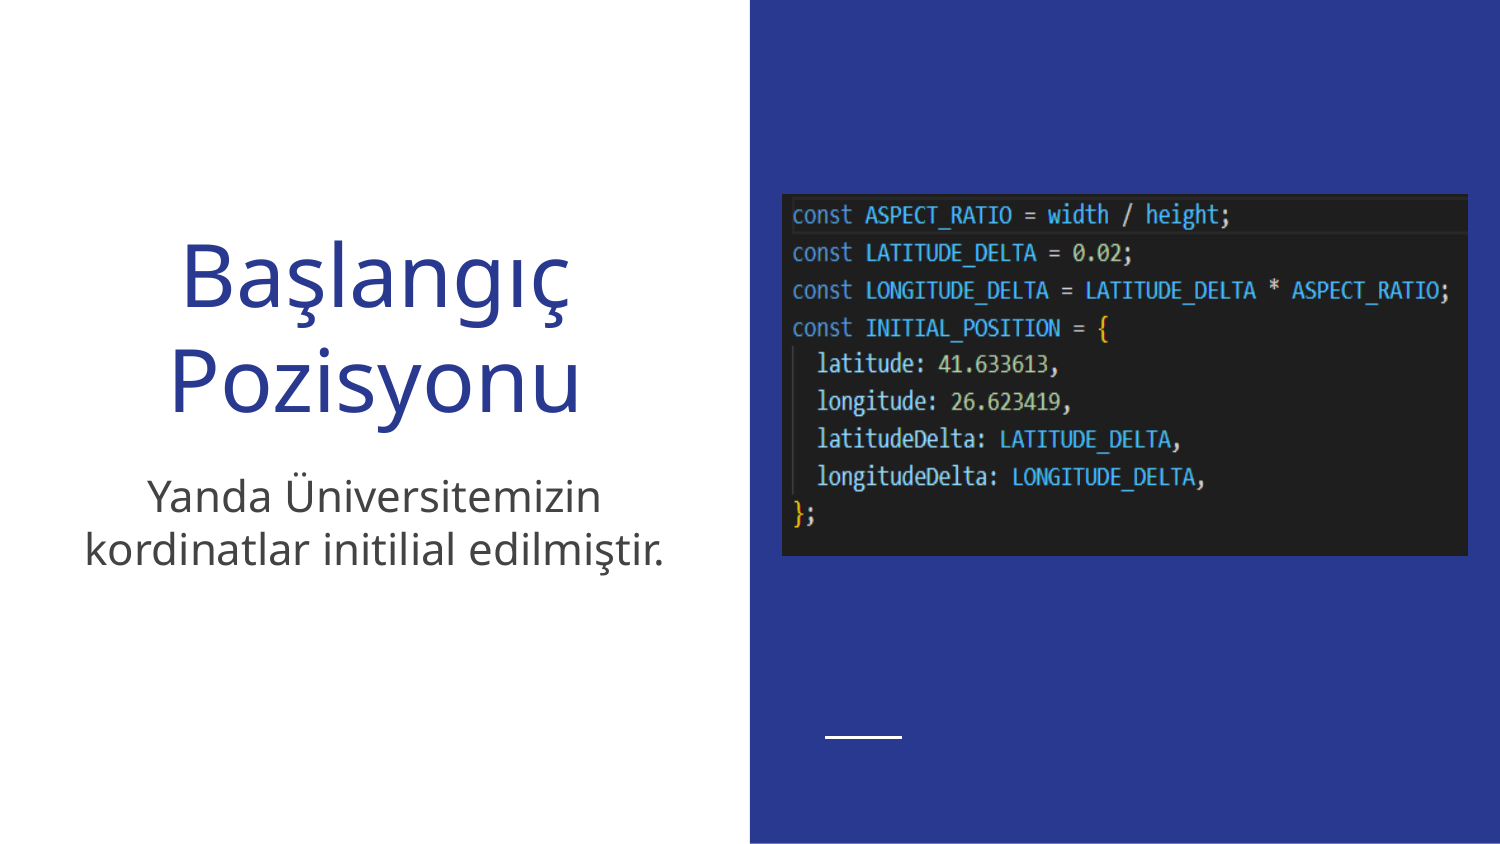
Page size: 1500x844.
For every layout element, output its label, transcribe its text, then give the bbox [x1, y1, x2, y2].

subtitle Yanda Üniversitemizin kordinatlar initilial edilmiştir. [43, 454, 708, 663]
title Başlangıç Pozisyonu [43, 188, 708, 446]
picture [781, 194, 1469, 556]
